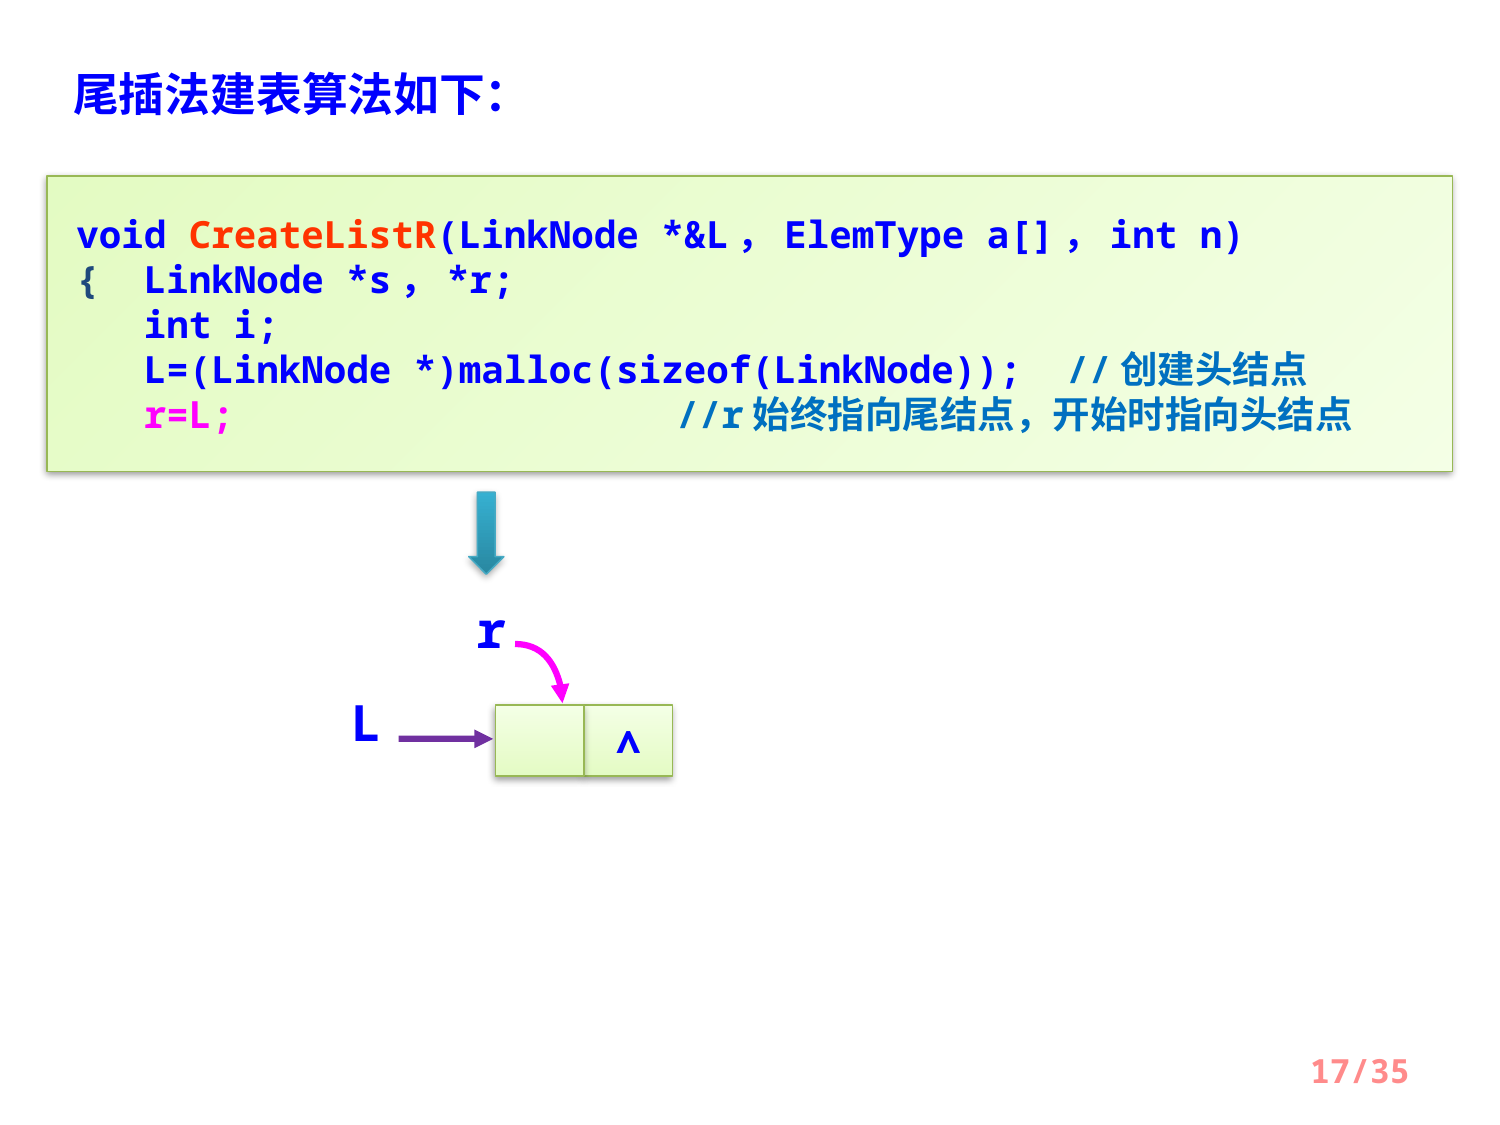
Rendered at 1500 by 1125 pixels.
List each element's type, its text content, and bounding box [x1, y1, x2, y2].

text_box 尾插法建表算法如下： [58, 58, 903, 129]
slide_number 17/35 [1074, 1042, 1425, 1103]
text_box void CreateListR(LinkNode *&L，ElemType a[]，int n) { LinkNode *s，*r; int i; L=(LinkNode *)malloc(sizeof(LinkNode)); //创建头结点 r=L; //r始终指向尾结点，开始时指向头结点 [46, 175, 1453, 472]
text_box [351, 491, 673, 777]
